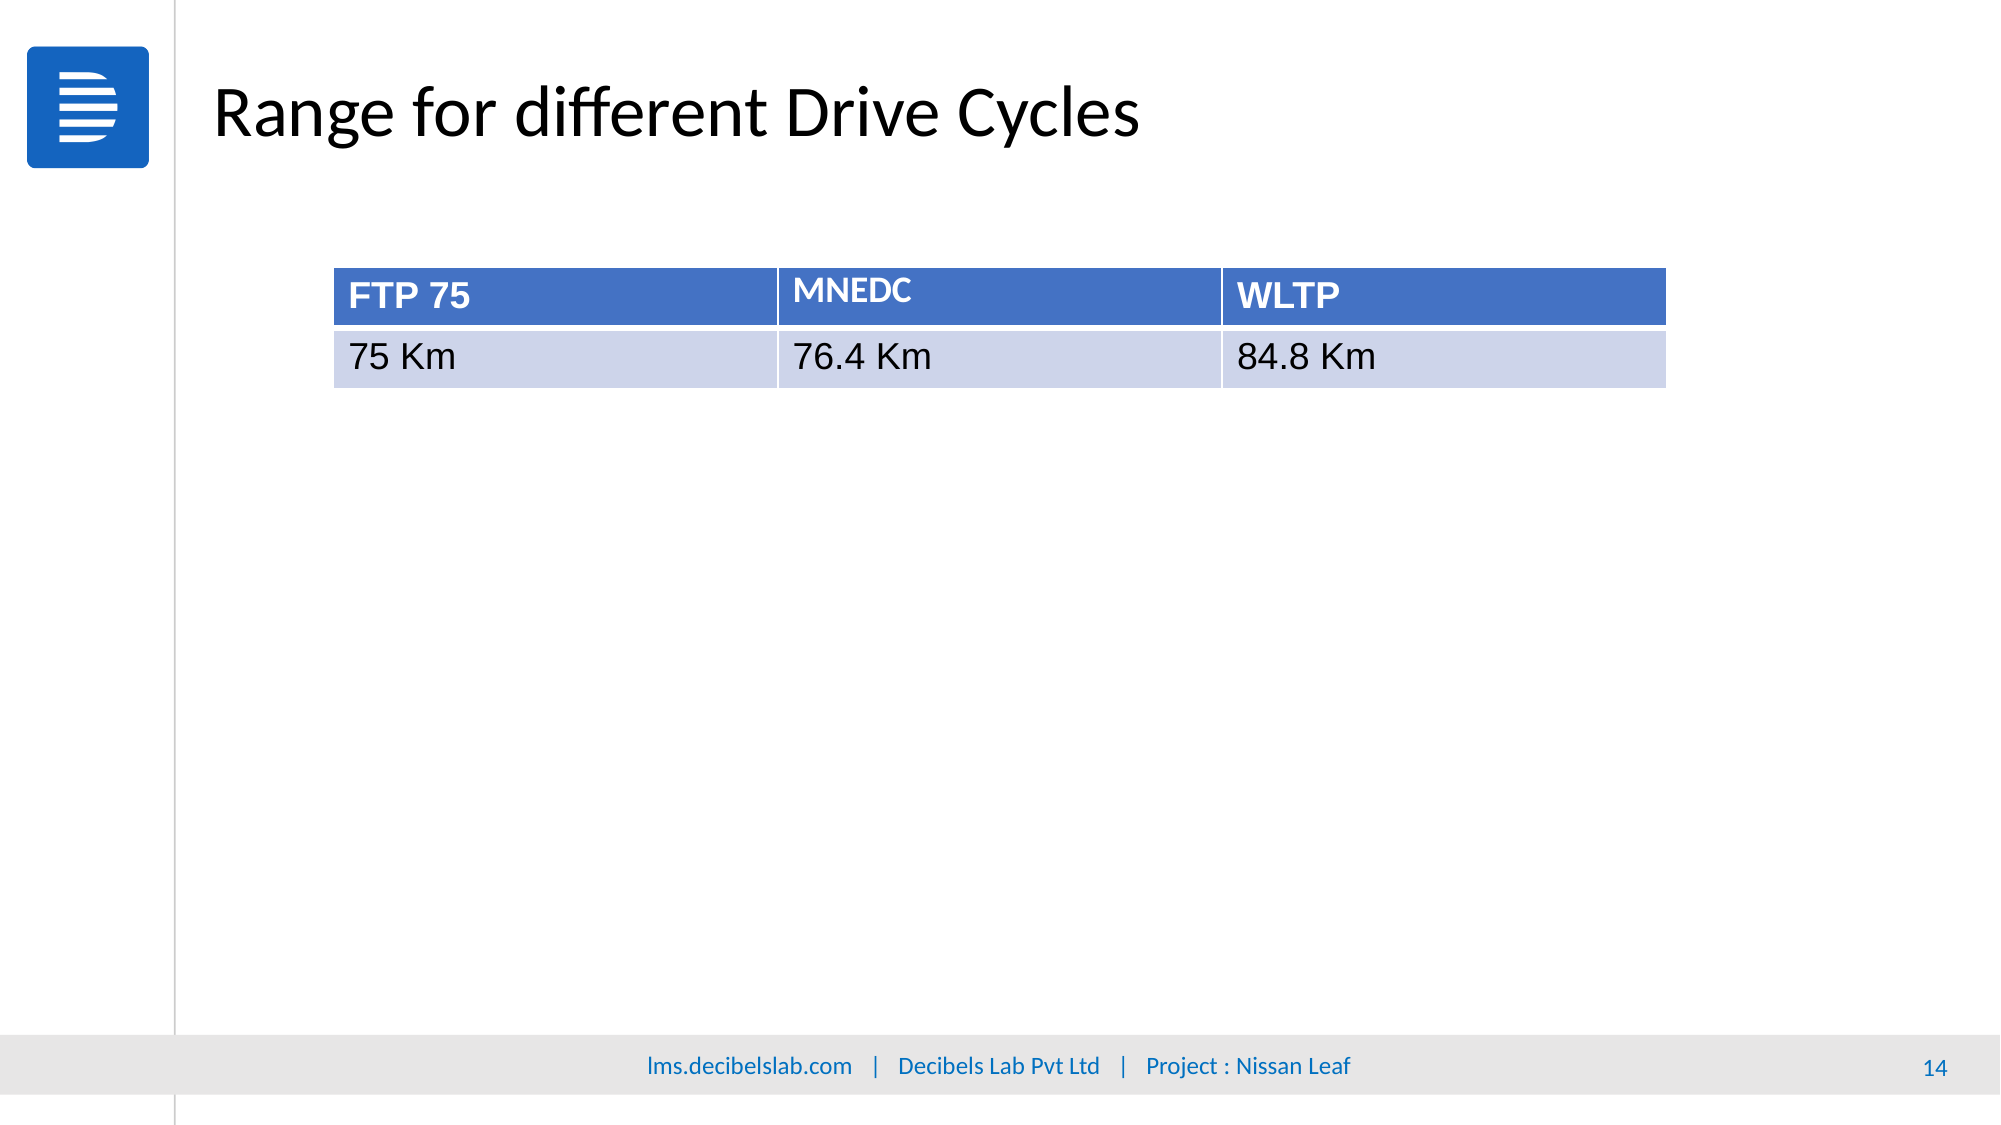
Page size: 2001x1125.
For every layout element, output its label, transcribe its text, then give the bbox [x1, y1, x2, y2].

table_header MNEDC [779, 268, 1221, 325]
slide_number ‹#› [1513, 1037, 1964, 1097]
table_header FTP 75 [334, 268, 777, 325]
table_cell 84.8 Km [1223, 331, 1666, 388]
table_cell 76.4 Km [779, 331, 1221, 388]
title Range for different Drive Cycles [198, 54, 1924, 171]
table_header WLTP [1223, 268, 1666, 325]
table_cell 75 Km [334, 331, 777, 388]
picture [24, 43, 152, 171]
footer lms.decibelslab.com | Decibels Lab Pvt Ltd | Project : Nissan Leaf [0, 1034, 2000, 1095]
